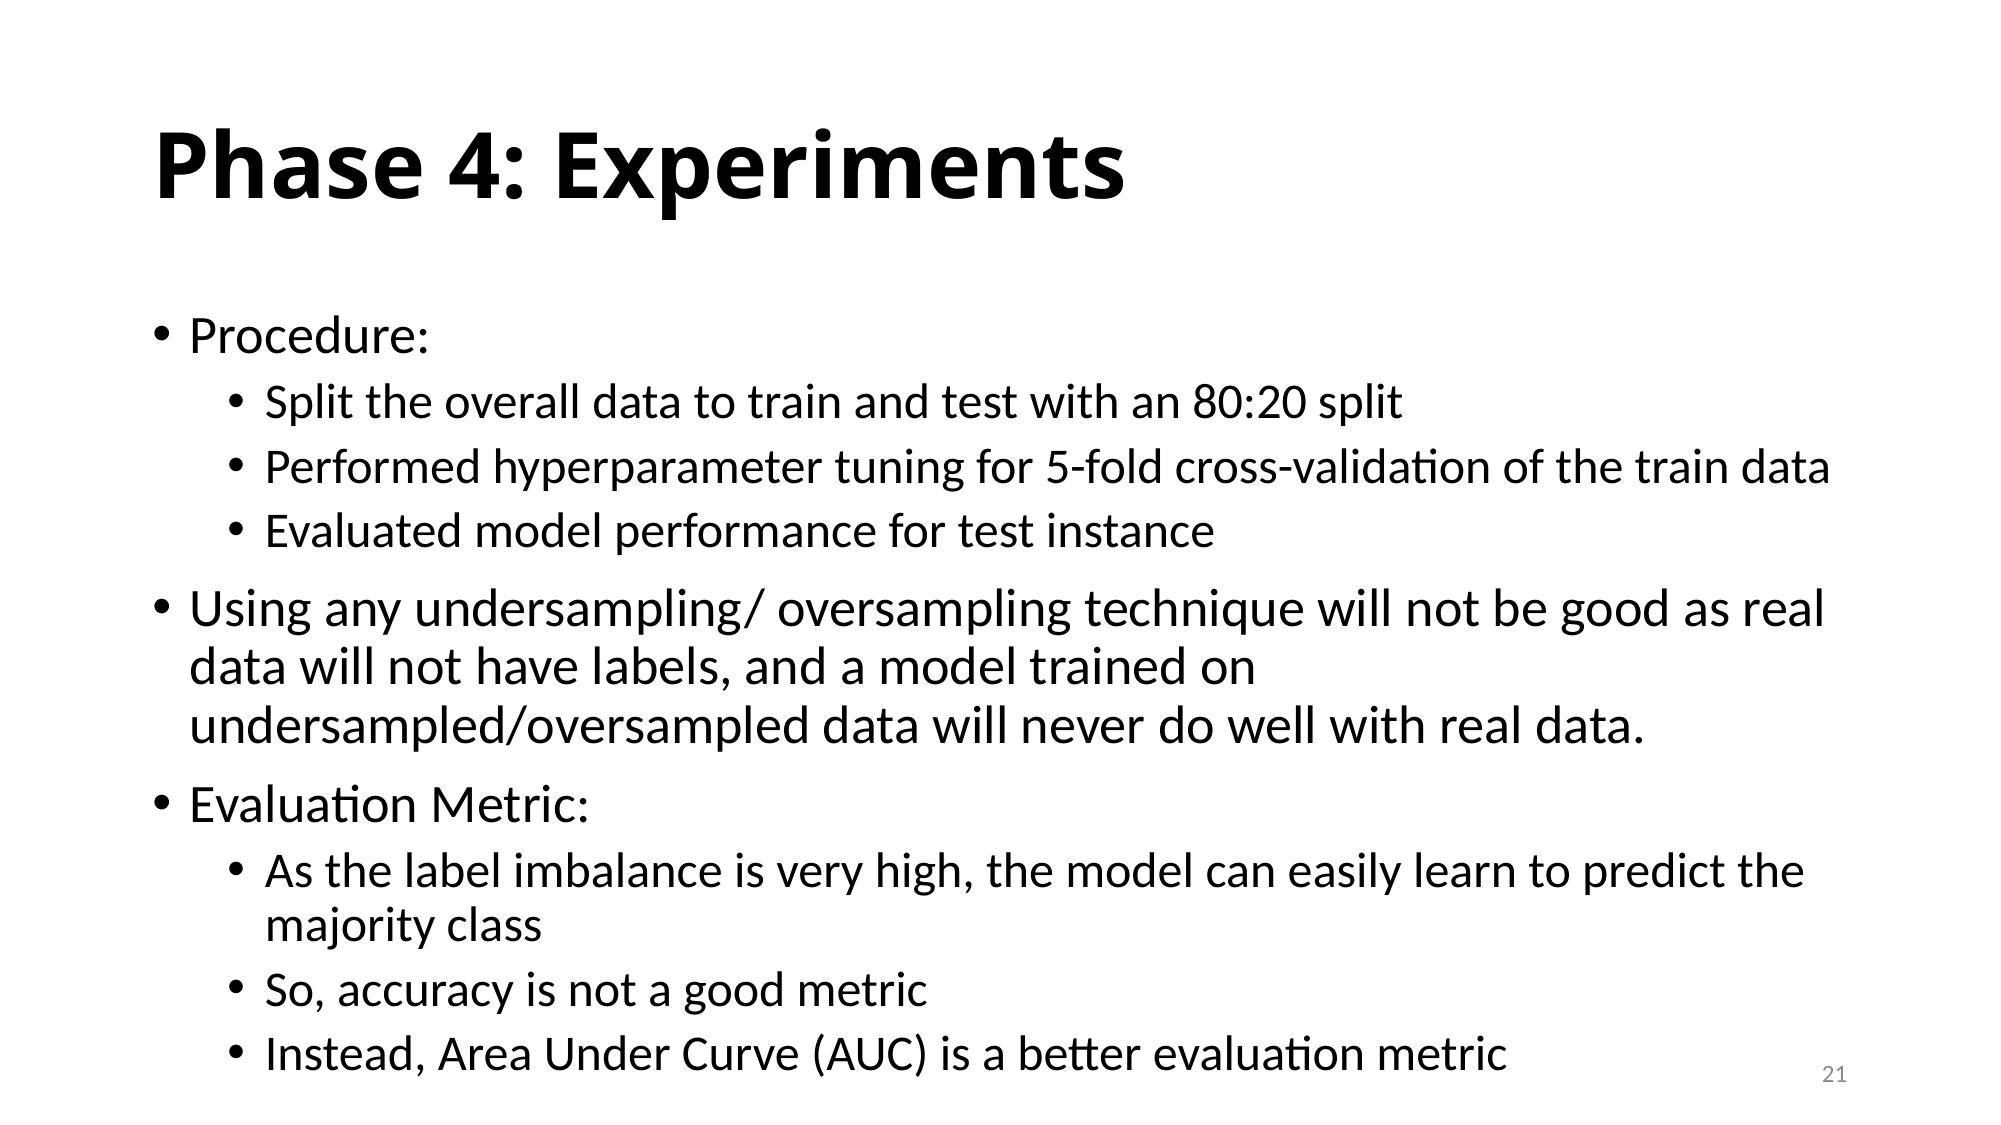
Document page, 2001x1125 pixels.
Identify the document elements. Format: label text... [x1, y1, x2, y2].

list Procedure: Split the overall data to train and test with an 80:20 split Performed hyperparameter tuning for 5-fold cross-validation of the train data Evaluated model performance for test instance Using any undersampling/ oversampling technique will not be good as real data will not have labels, and a model trained on undersampled/oversampled data will never do well with real data. Evaluation Metric: As the label imbalance is very high, the model can easily learn to predict the majority class So, accuracy is not a good metric Instead, Area Under Curve (AUC) is a better evaluation metric [137, 299, 1886, 1125]
title Phase 4: Experiments [137, 59, 1863, 278]
slide_number 21 [1412, 1042, 1863, 1103]
